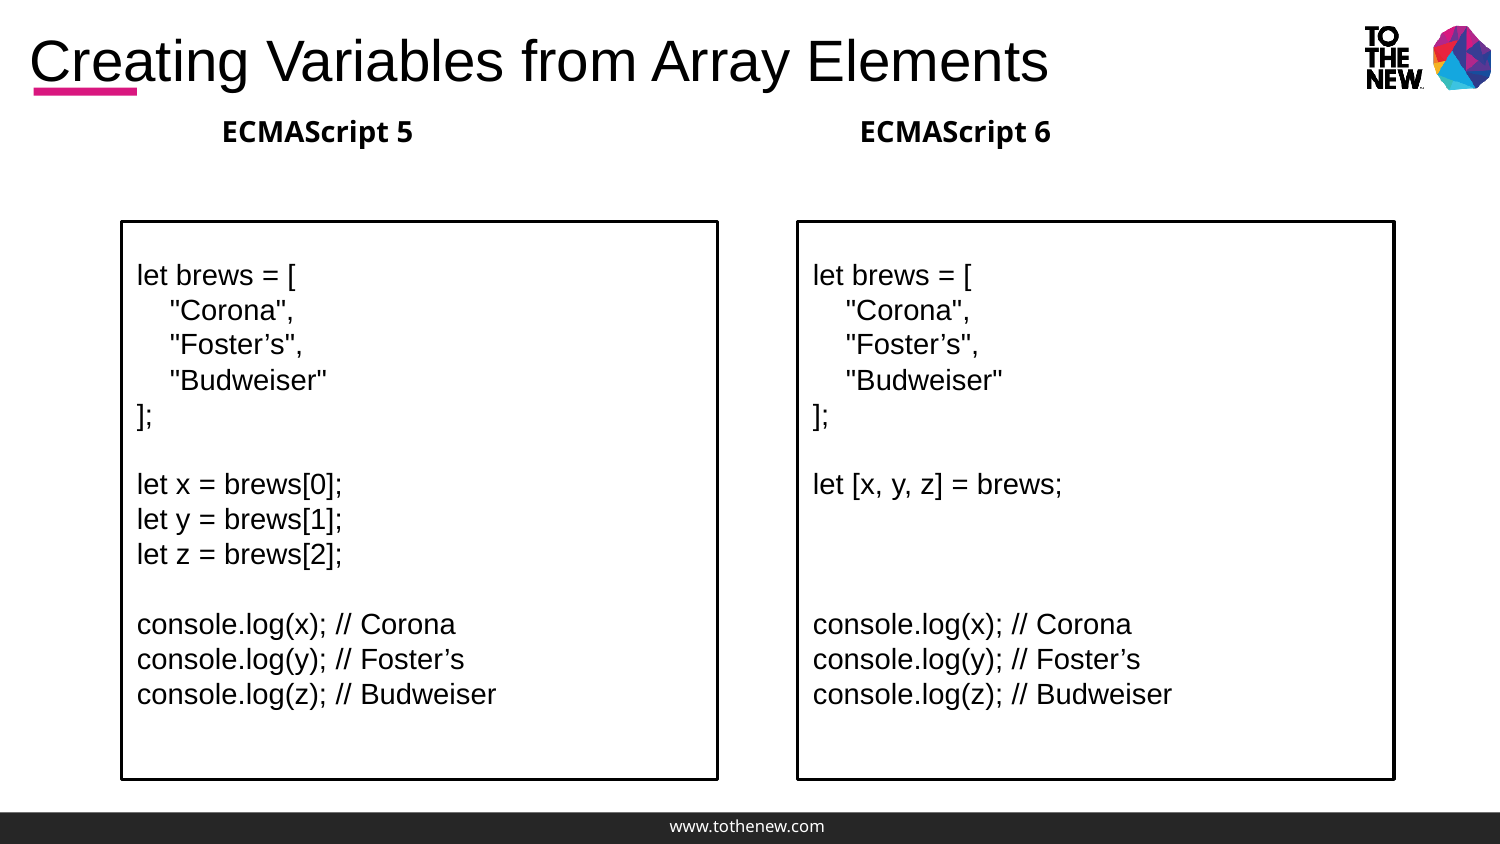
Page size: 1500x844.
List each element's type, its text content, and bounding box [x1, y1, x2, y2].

text_box let brews = [ "Corona", "Foster’s", "Budweiser" ]; let [x, y, z] = brews; console.log(x); // Corona console.log(y); // Foster’s console.log(z); // Budweiser [797, 221, 1394, 780]
list ECMAScript 6 [717, 103, 1181, 158]
list ECMAScript 5 [80, 103, 543, 158]
text_box Creating Variables from Array Elements [14, 8, 1413, 103]
text_box let brews = [ "Corona", "Foster’s", "Budweiser" ]; let x = brews[0]; let y = brews[1]; let z = brews[2]; console.log(x); // Corona console.log(y); // Foster’s console.log(z); // Budweiser [121, 221, 718, 780]
picture [1350, 0, 1500, 116]
